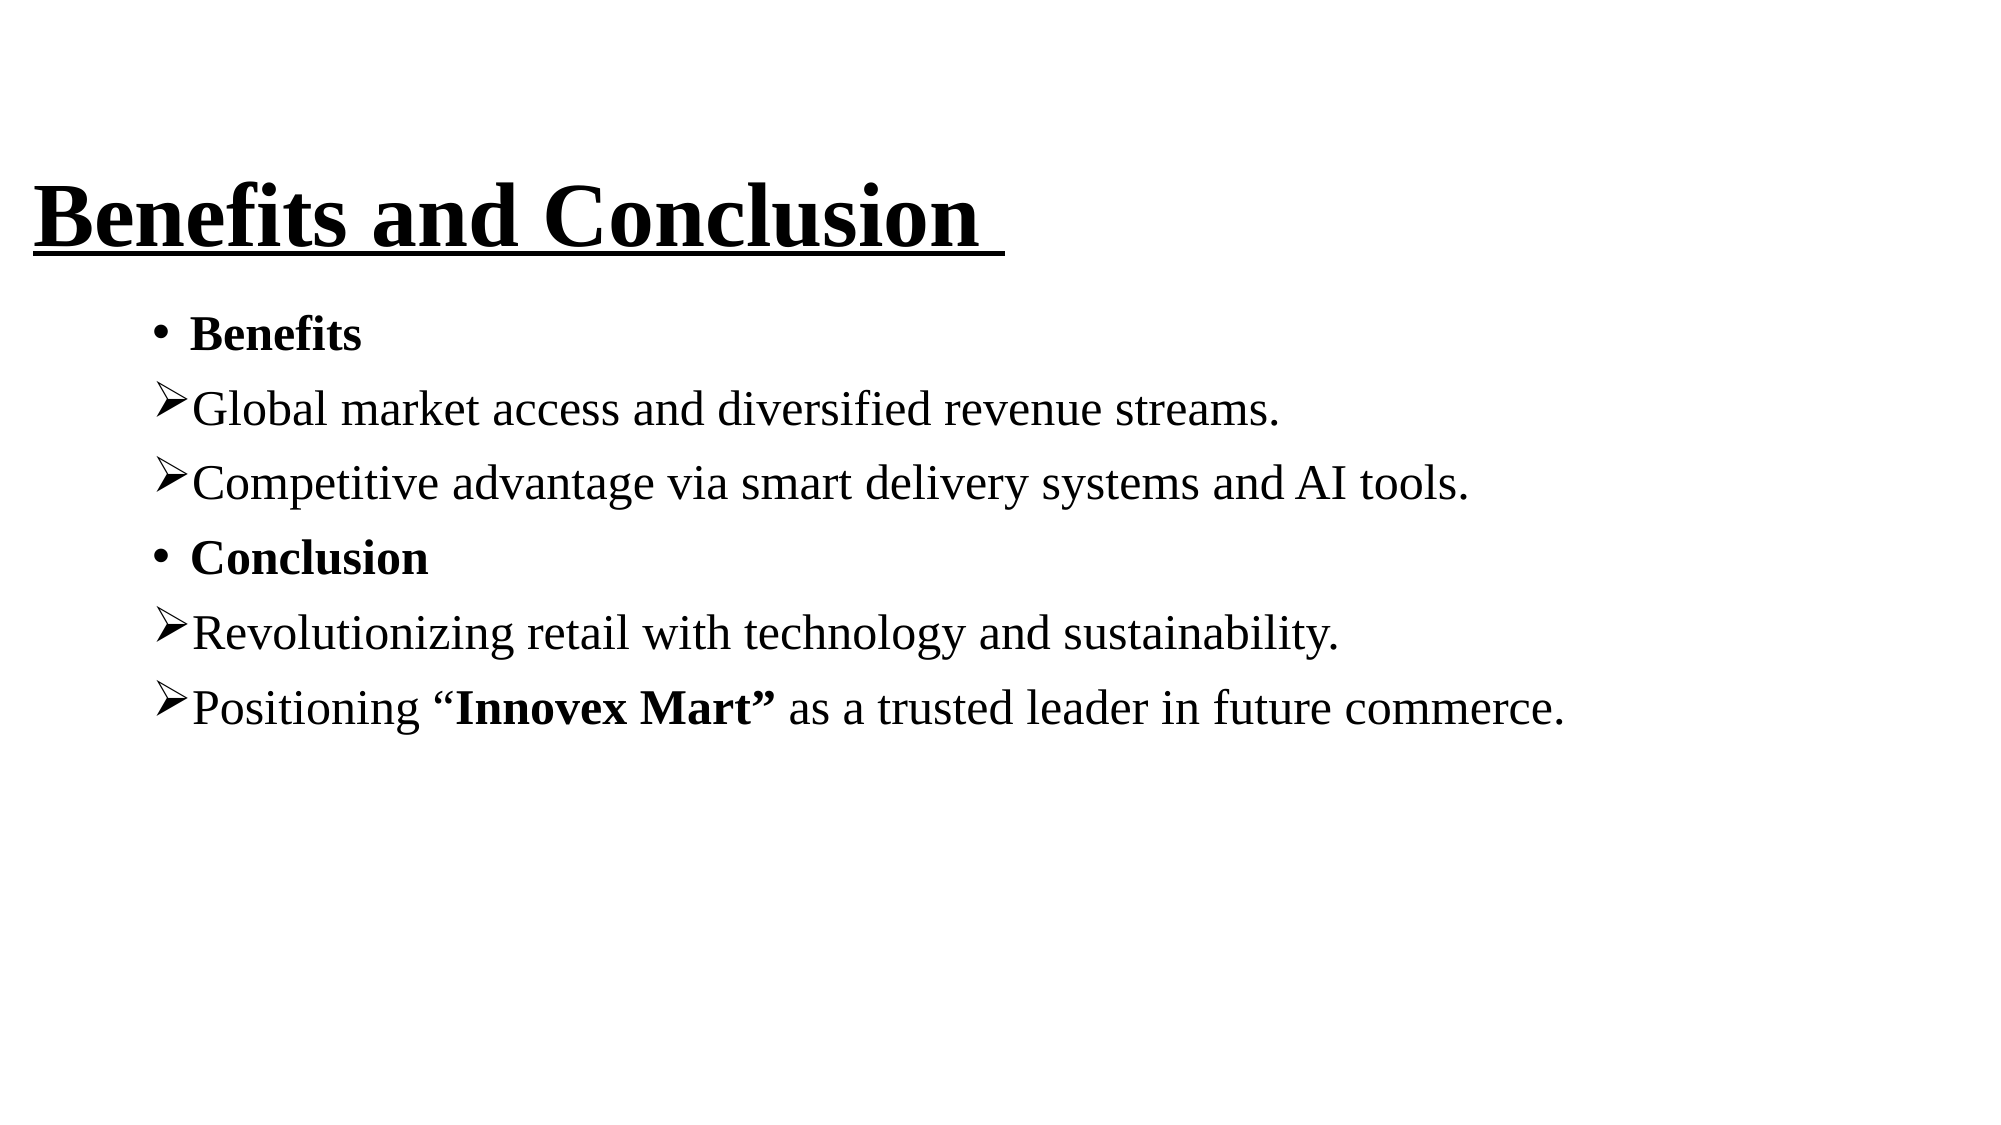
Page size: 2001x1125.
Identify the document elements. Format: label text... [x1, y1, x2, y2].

list Benefits Global market access and diversified revenue streams. Competitive advantage via smart delivery systems and AI tools. Conclusion Revolutionizing retail with technology and sustainability. Positioning “Innovex Mart” as a trusted leader in future commerce. [137, 299, 1863, 1014]
title Benefits and Conclusion [18, 163, 1744, 381]
